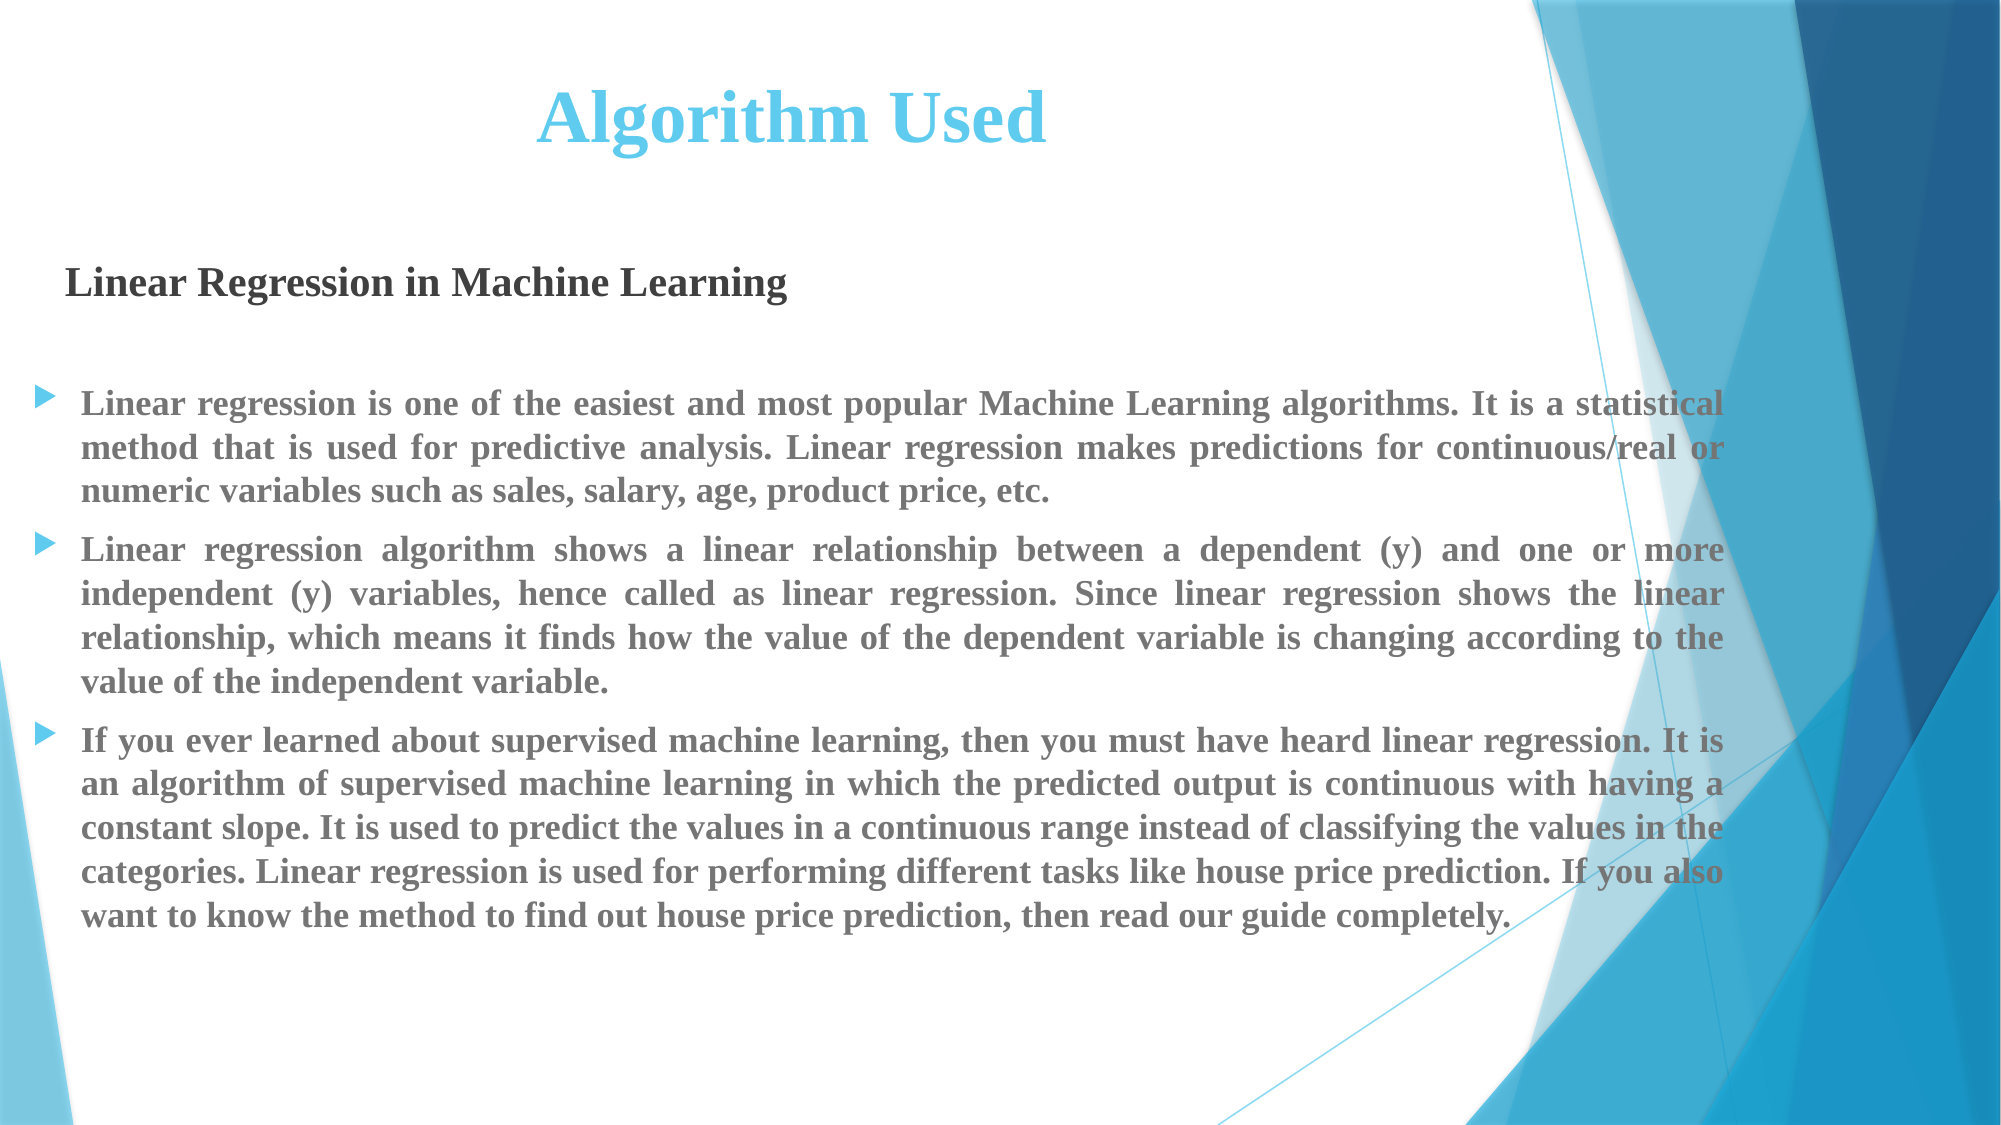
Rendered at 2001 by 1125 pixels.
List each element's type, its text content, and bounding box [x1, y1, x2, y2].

title Algorithm Used [0, 60, 1308, 272]
list Linear Regression in Machine Learning Linear regression is one of the easiest and most popular Machine Learning algorithms. It is a statistical method that is used for predictive analysis. Linear regression makes predictions for continuous/real or numeric variables such as sales, salary, age, product price, etc. Linear regression algorithm shows a linear relationship between a dependent (y) and one or more independent (y) variables, hence called as linear regression. Since linear regression shows the linear relationship, which means it finds how the value of the dependent variable is changing according to the value of the independent variable. If you ever learned about supervised machine learning, then you must have heard linear regression. It is an algorithm of supervised machine learning in which the predicted output is continuous with having a constant slope. It is used to predict the values in a continuous range instead of classifying the values in the categories. Linear regression is used for performing different tasks like house price prediction. If you also want to know the method to find out house price prediction, then read our guide completely. [17, 246, 1743, 961]
